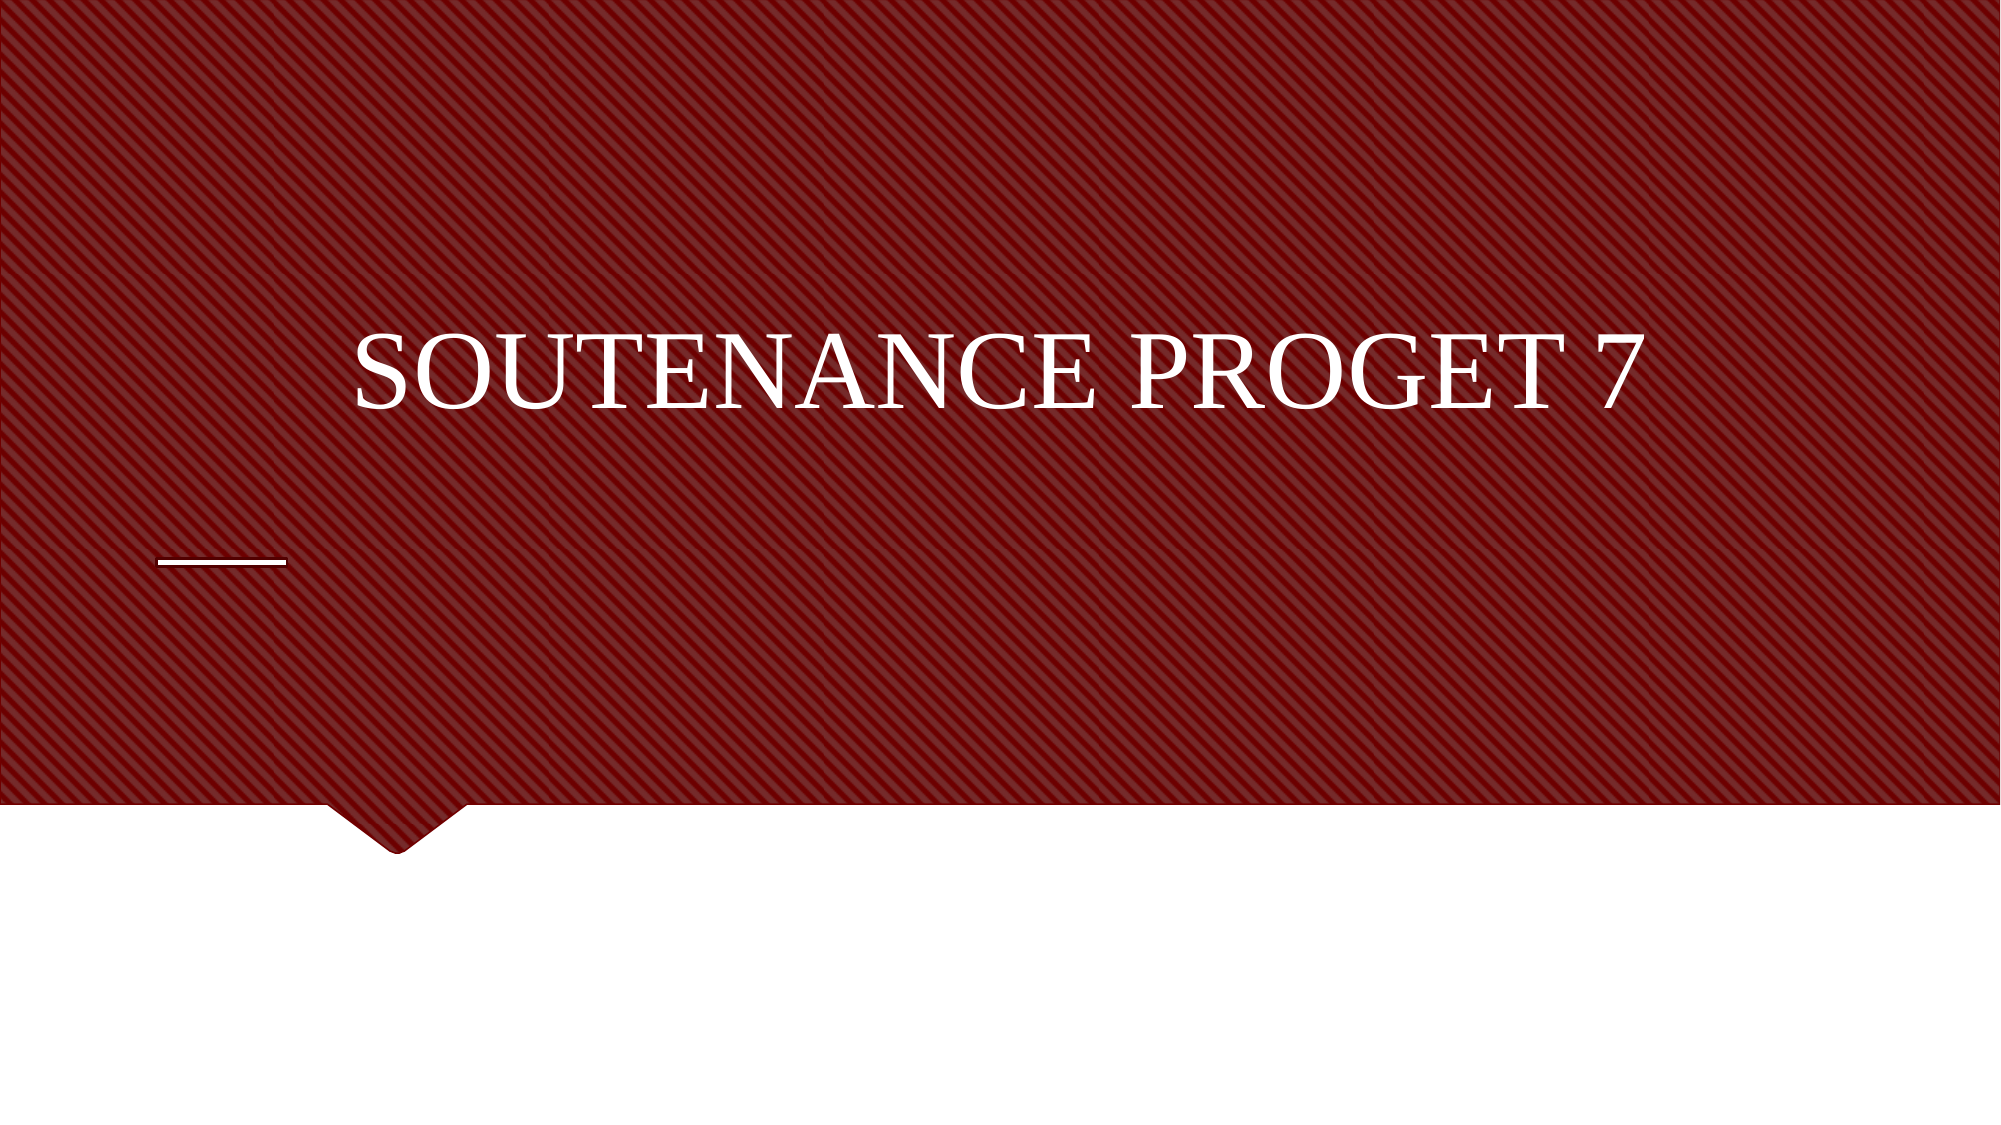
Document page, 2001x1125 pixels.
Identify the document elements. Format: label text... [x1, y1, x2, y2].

text_box [155, 557, 288, 568]
title SOUTENANCE PROGET 7 [132, 237, 1868, 491]
